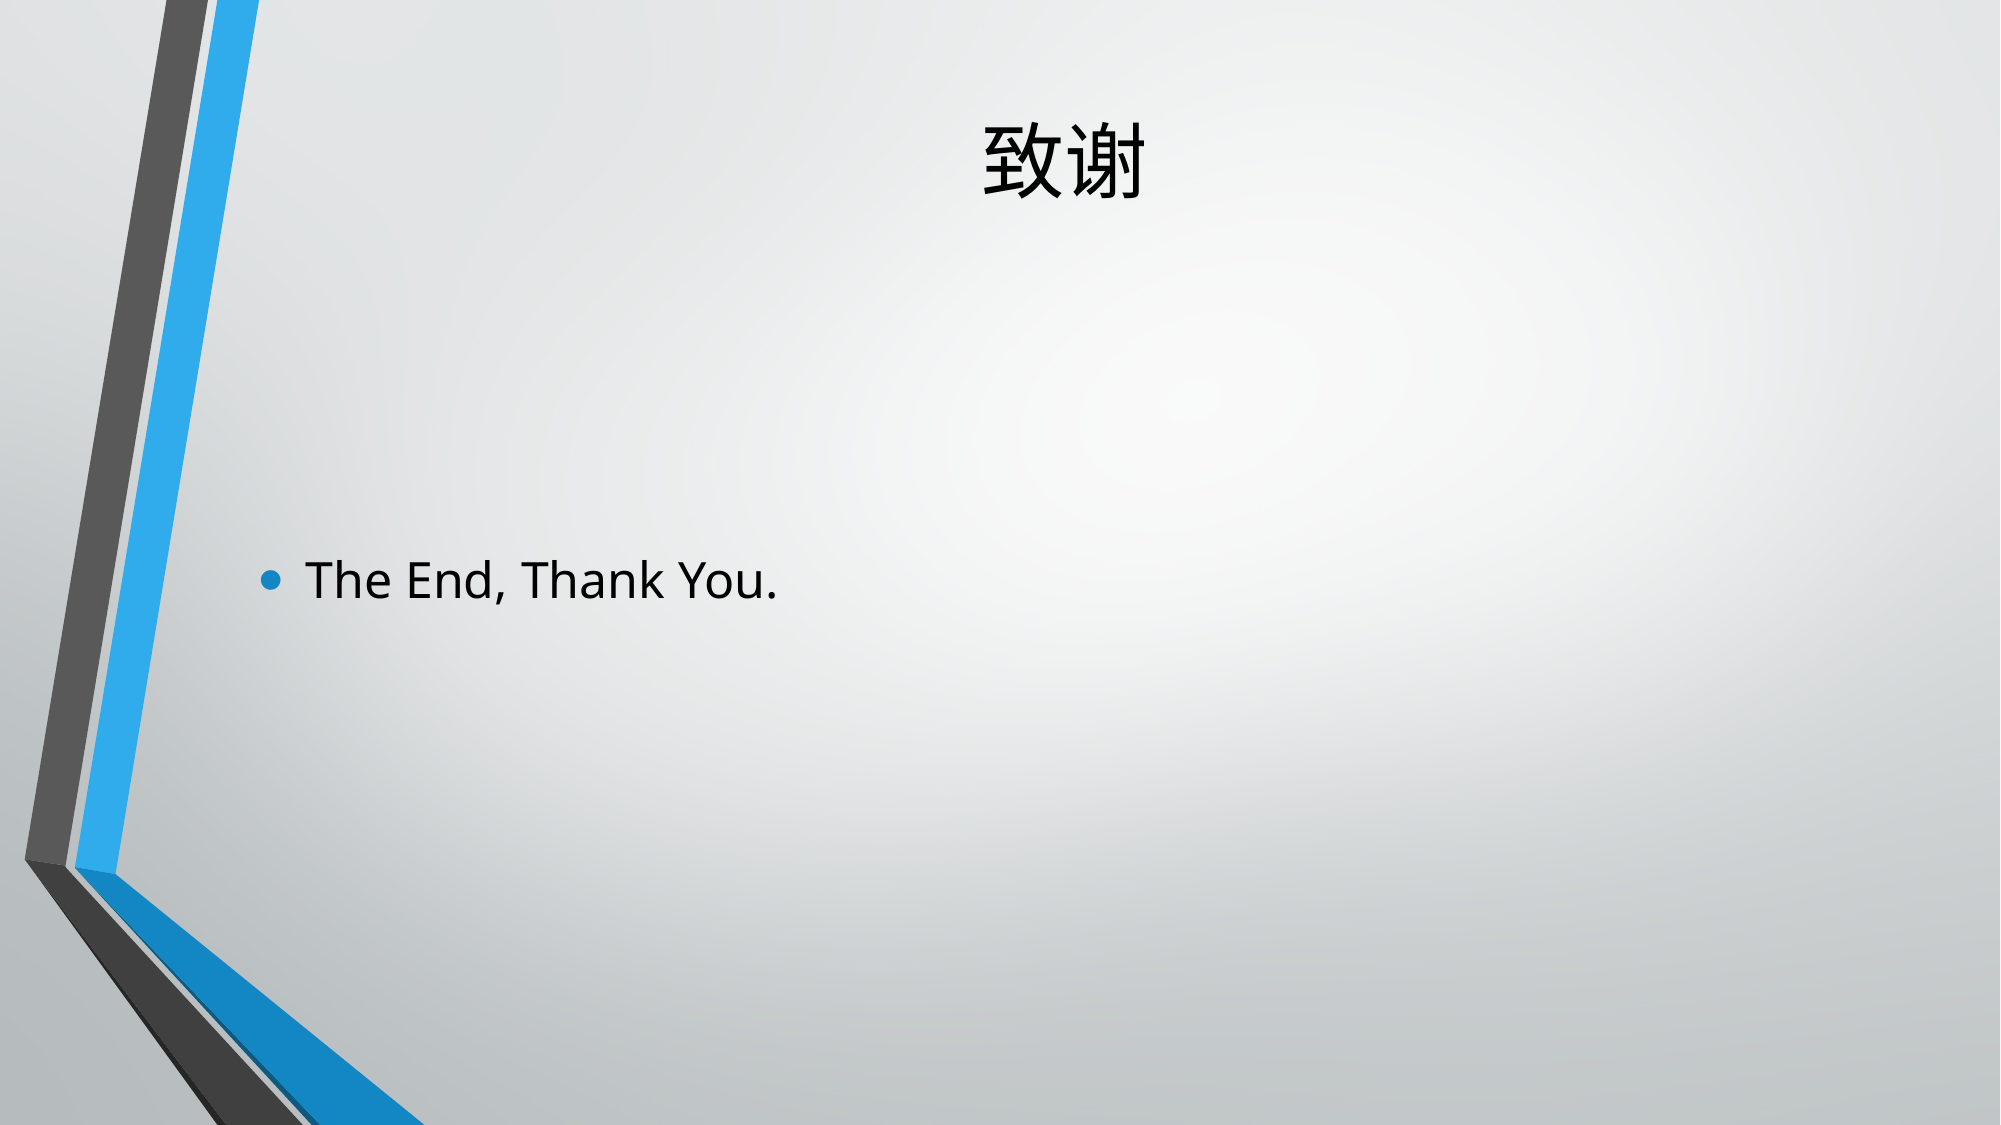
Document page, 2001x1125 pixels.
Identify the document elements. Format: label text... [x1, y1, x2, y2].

title 致谢 [243, 82, 1887, 235]
list The End, Thank You. [243, 235, 1887, 1006]
